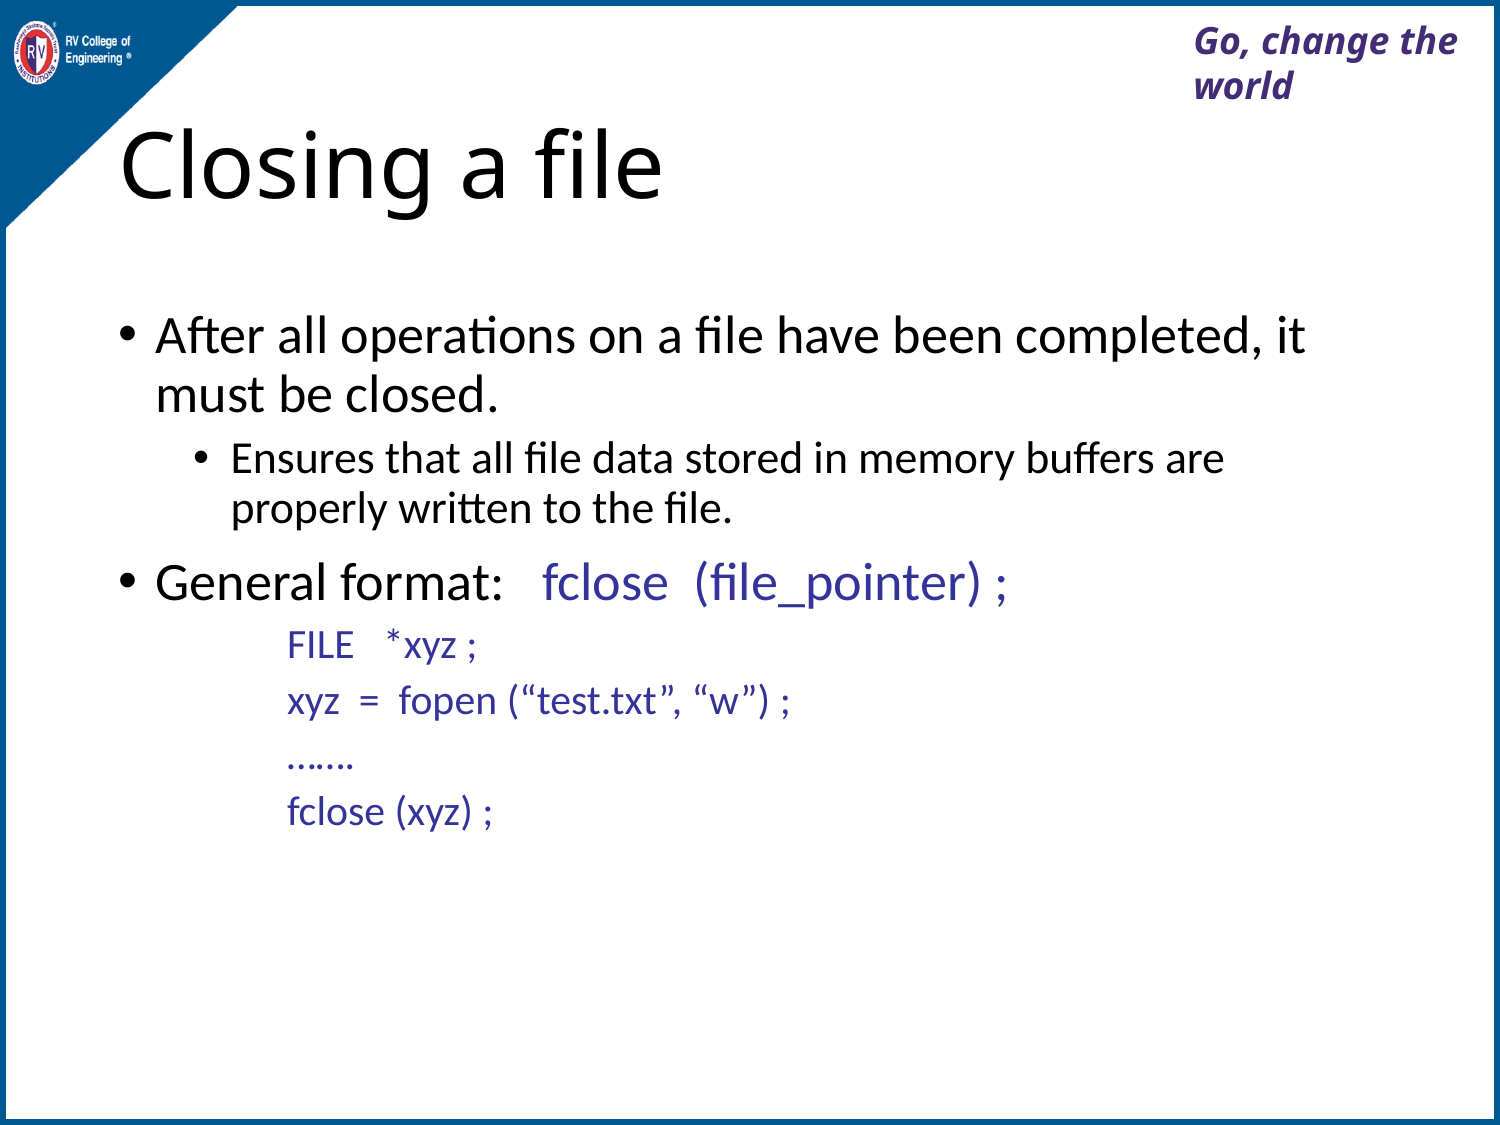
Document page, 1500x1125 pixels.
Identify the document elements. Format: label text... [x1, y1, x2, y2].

list After all operations on a file have been completed, it must be closed. Ensures that all file data stored in memory buffers are properly written to the file. General format: fclose (file_pointer) ; FILE *xyz ; xyz = fopen (“test.txt”, “w”) ; ……. fclose (xyz) ; [103, 299, 1397, 1014]
picture [1, 6, 237, 232]
title Closing a file [103, 59, 1397, 278]
